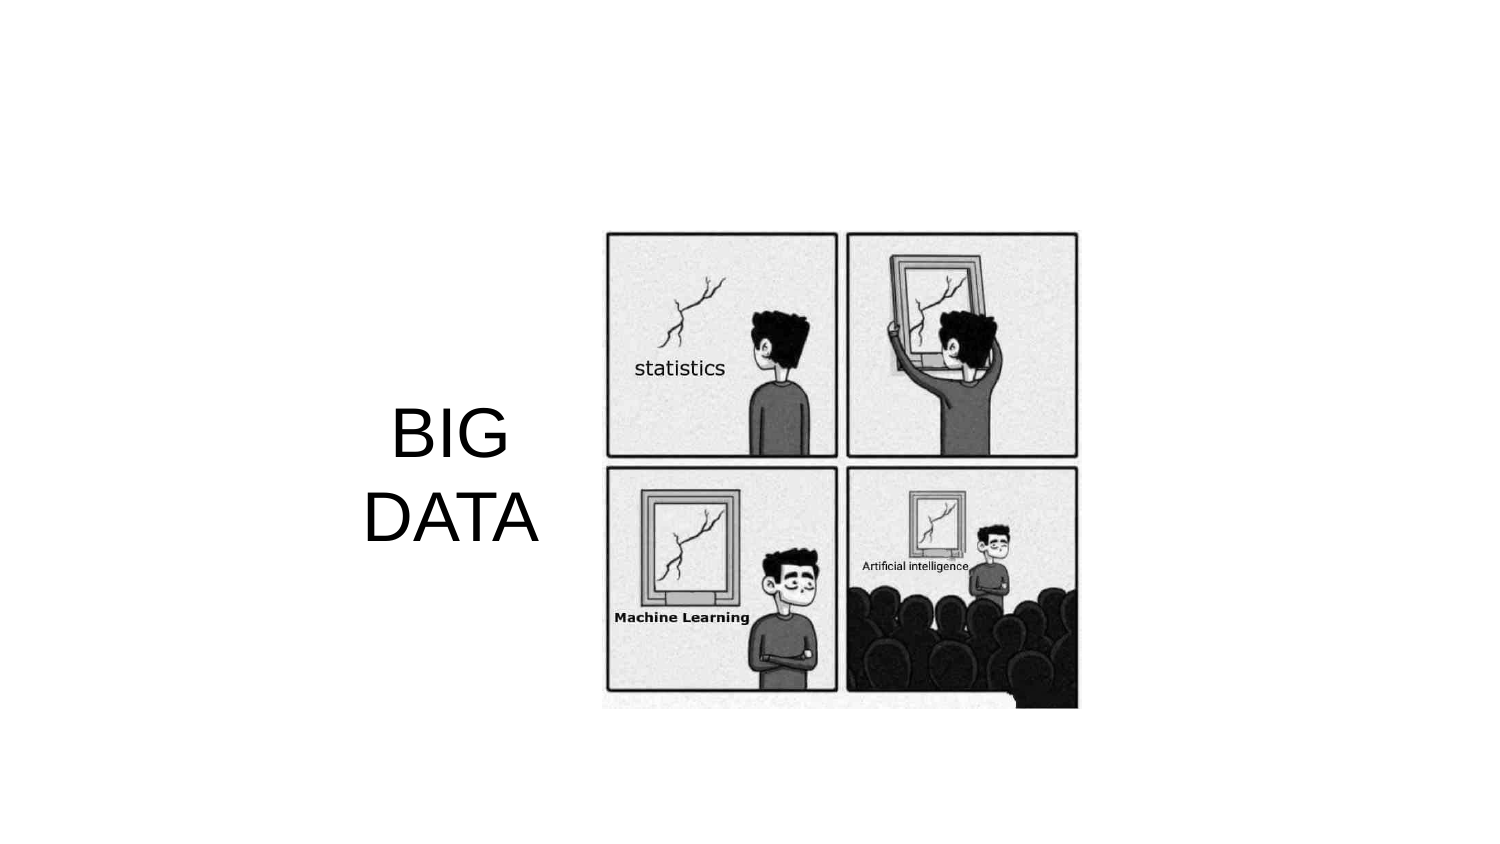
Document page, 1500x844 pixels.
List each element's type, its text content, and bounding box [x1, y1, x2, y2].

text_box BIG DATA [347, 379, 555, 564]
picture [602, 229, 1082, 709]
